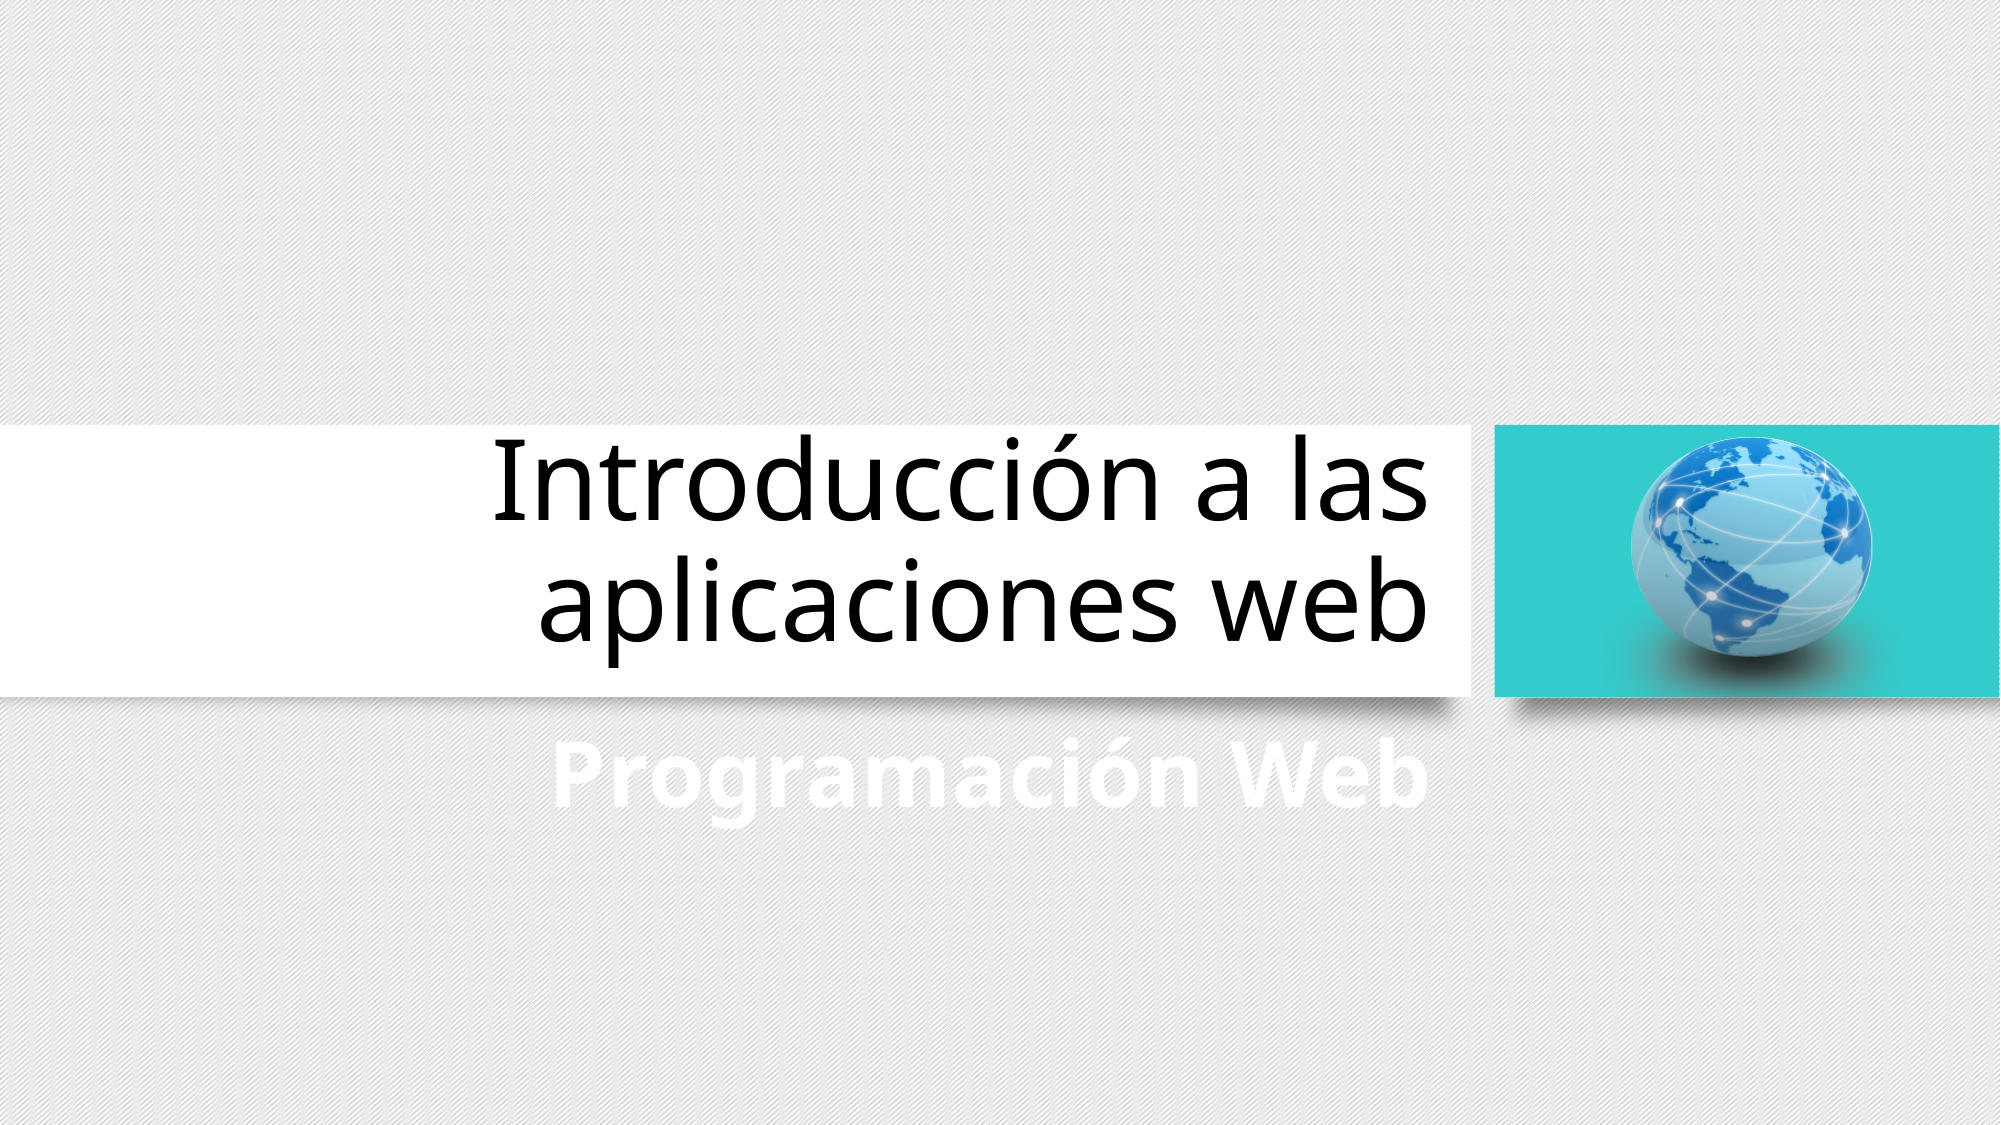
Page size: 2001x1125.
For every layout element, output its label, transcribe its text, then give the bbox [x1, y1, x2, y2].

picture [0, 698, 1472, 742]
title Introducción a las aplicaciones web [111, 448, 1448, 674]
subtitle Programación Web [111, 720, 1448, 905]
picture [1494, 437, 2000, 747]
